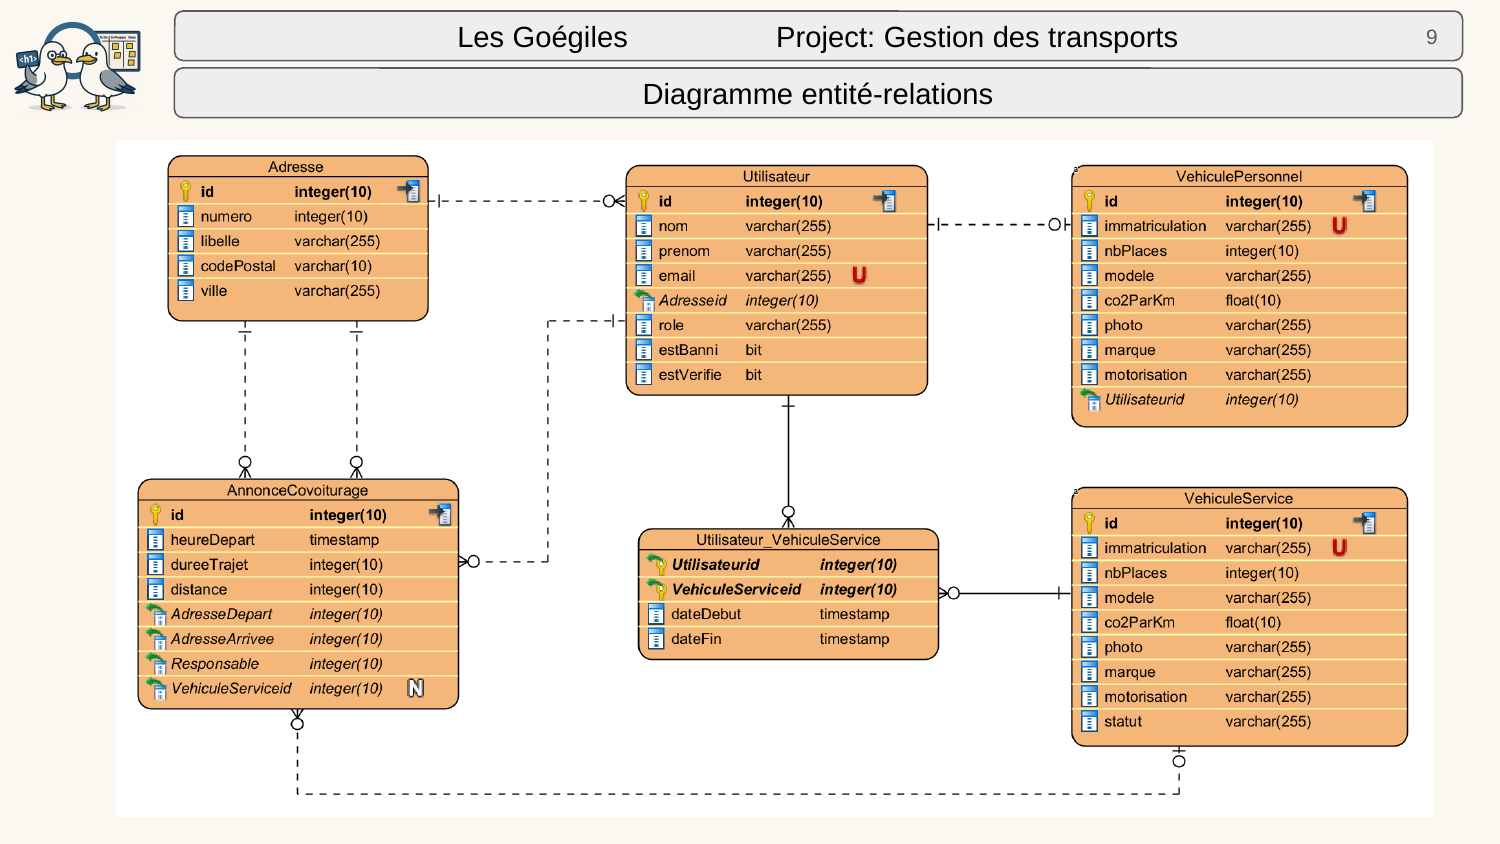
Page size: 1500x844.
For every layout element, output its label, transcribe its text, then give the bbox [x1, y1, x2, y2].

picture [13, 11, 1433, 817]
text_box Diagramme entité-relations [174, 67, 1463, 118]
slide_number ‹#› [1362, 3, 1453, 68]
